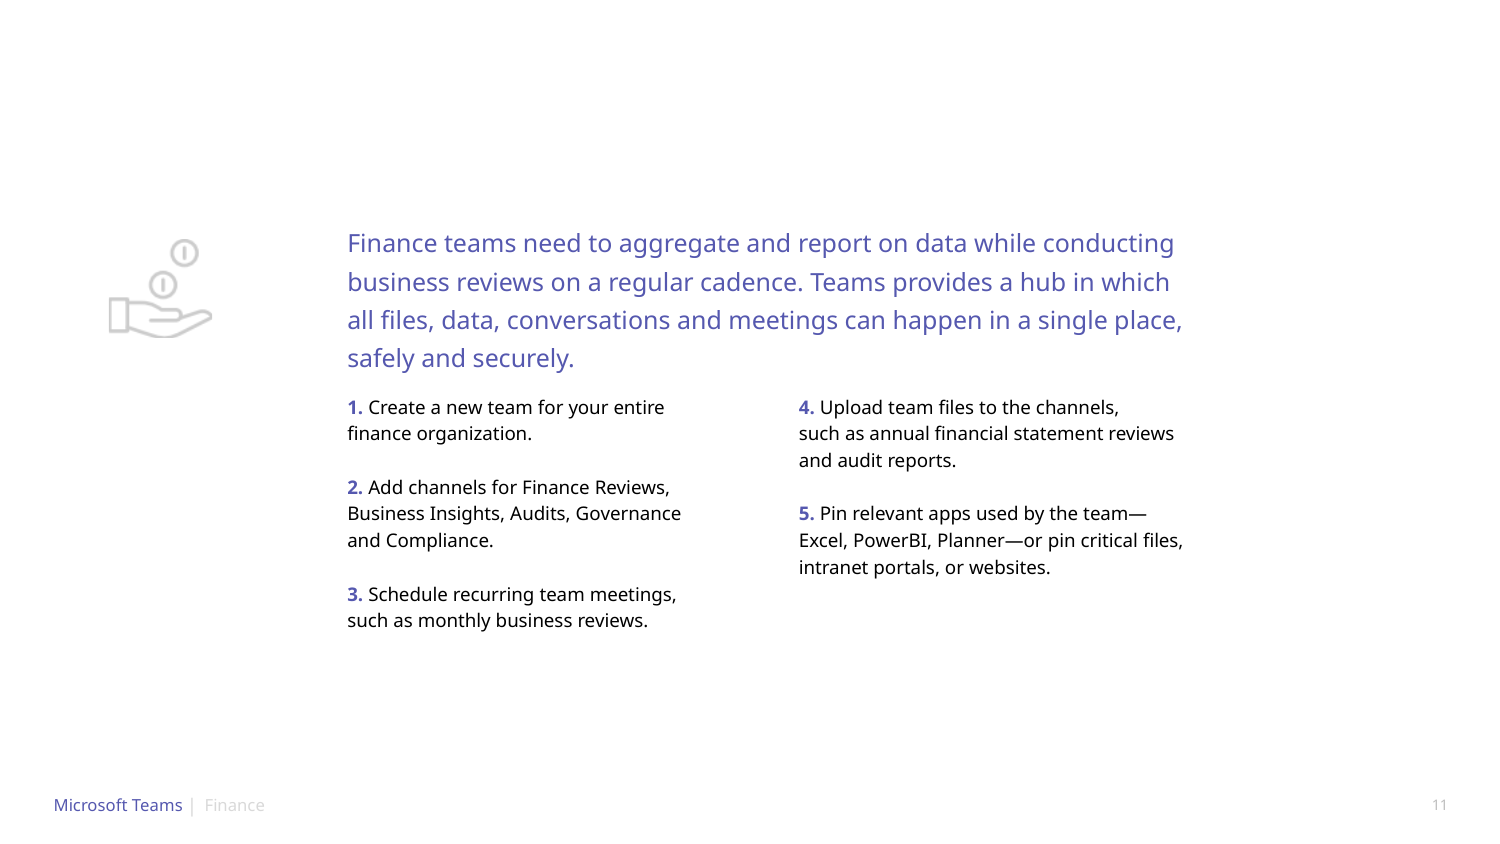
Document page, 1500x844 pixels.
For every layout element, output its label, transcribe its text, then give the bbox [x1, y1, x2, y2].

picture [108, 239, 213, 338]
text_box Microsoft Teams [38, 782, 171, 827]
text_box Finance [189, 782, 520, 827]
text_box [332, 212, 1205, 646]
text_box 11 [1414, 782, 1466, 827]
text_box | [171, 782, 189, 827]
